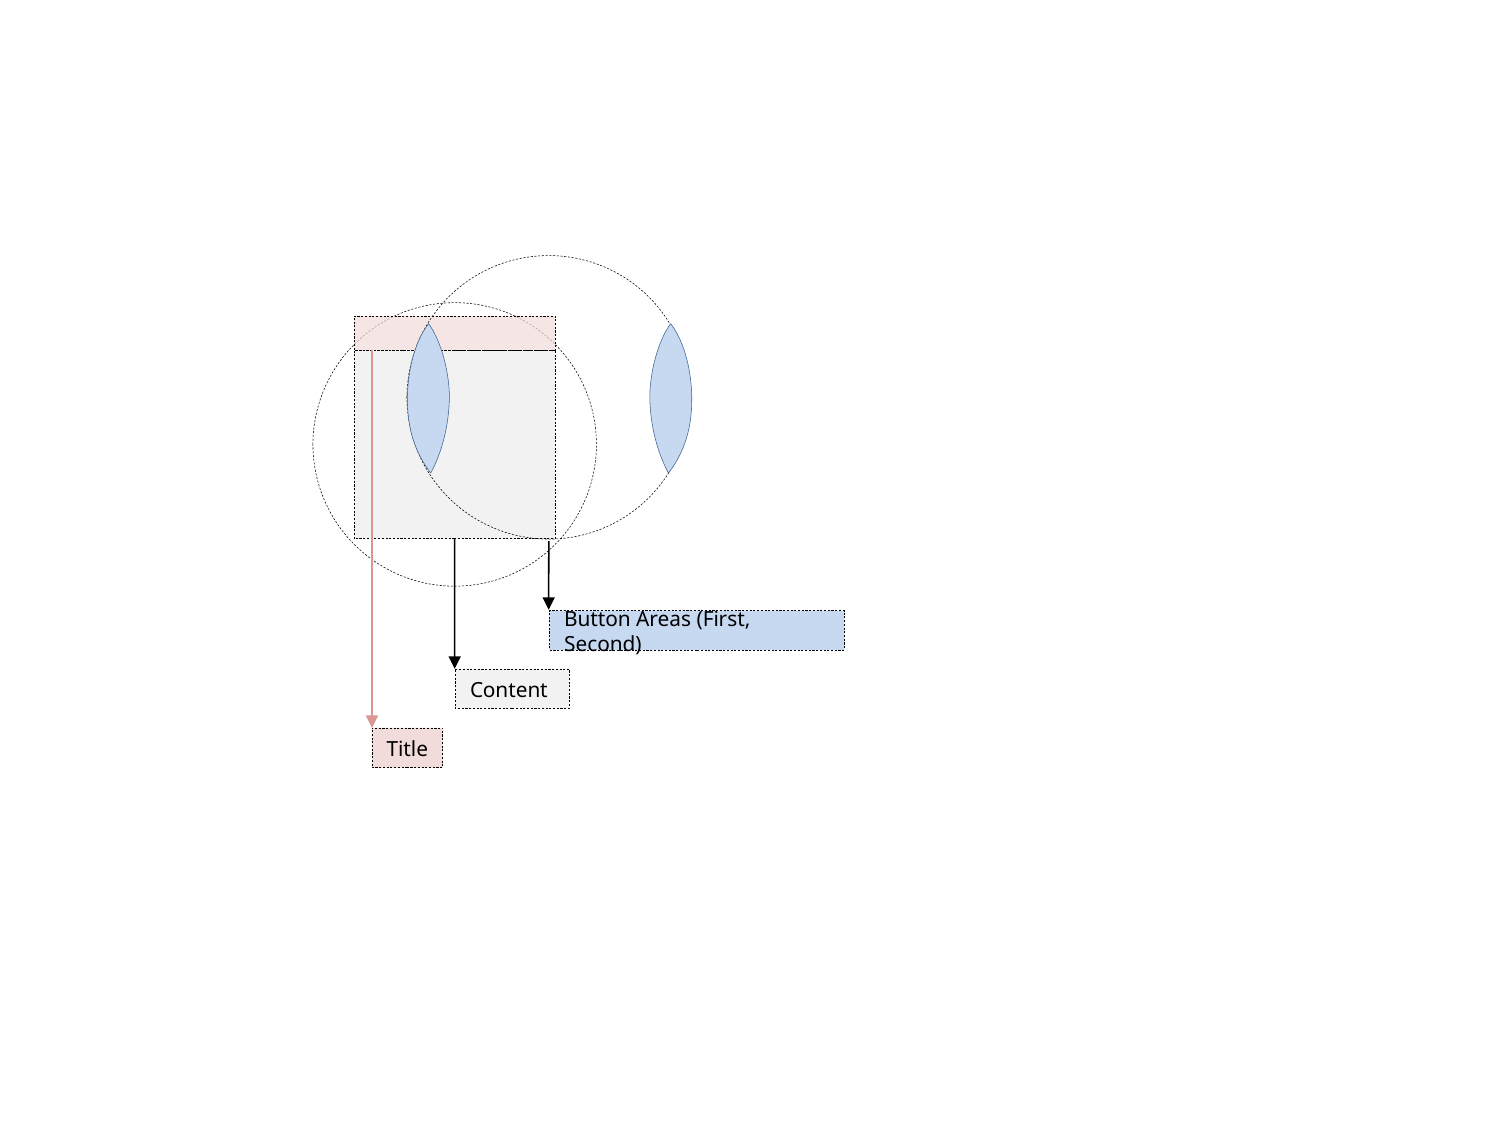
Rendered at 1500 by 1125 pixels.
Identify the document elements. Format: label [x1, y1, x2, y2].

text_box [377, 255, 845, 651]
text_box [312, 302, 597, 768]
